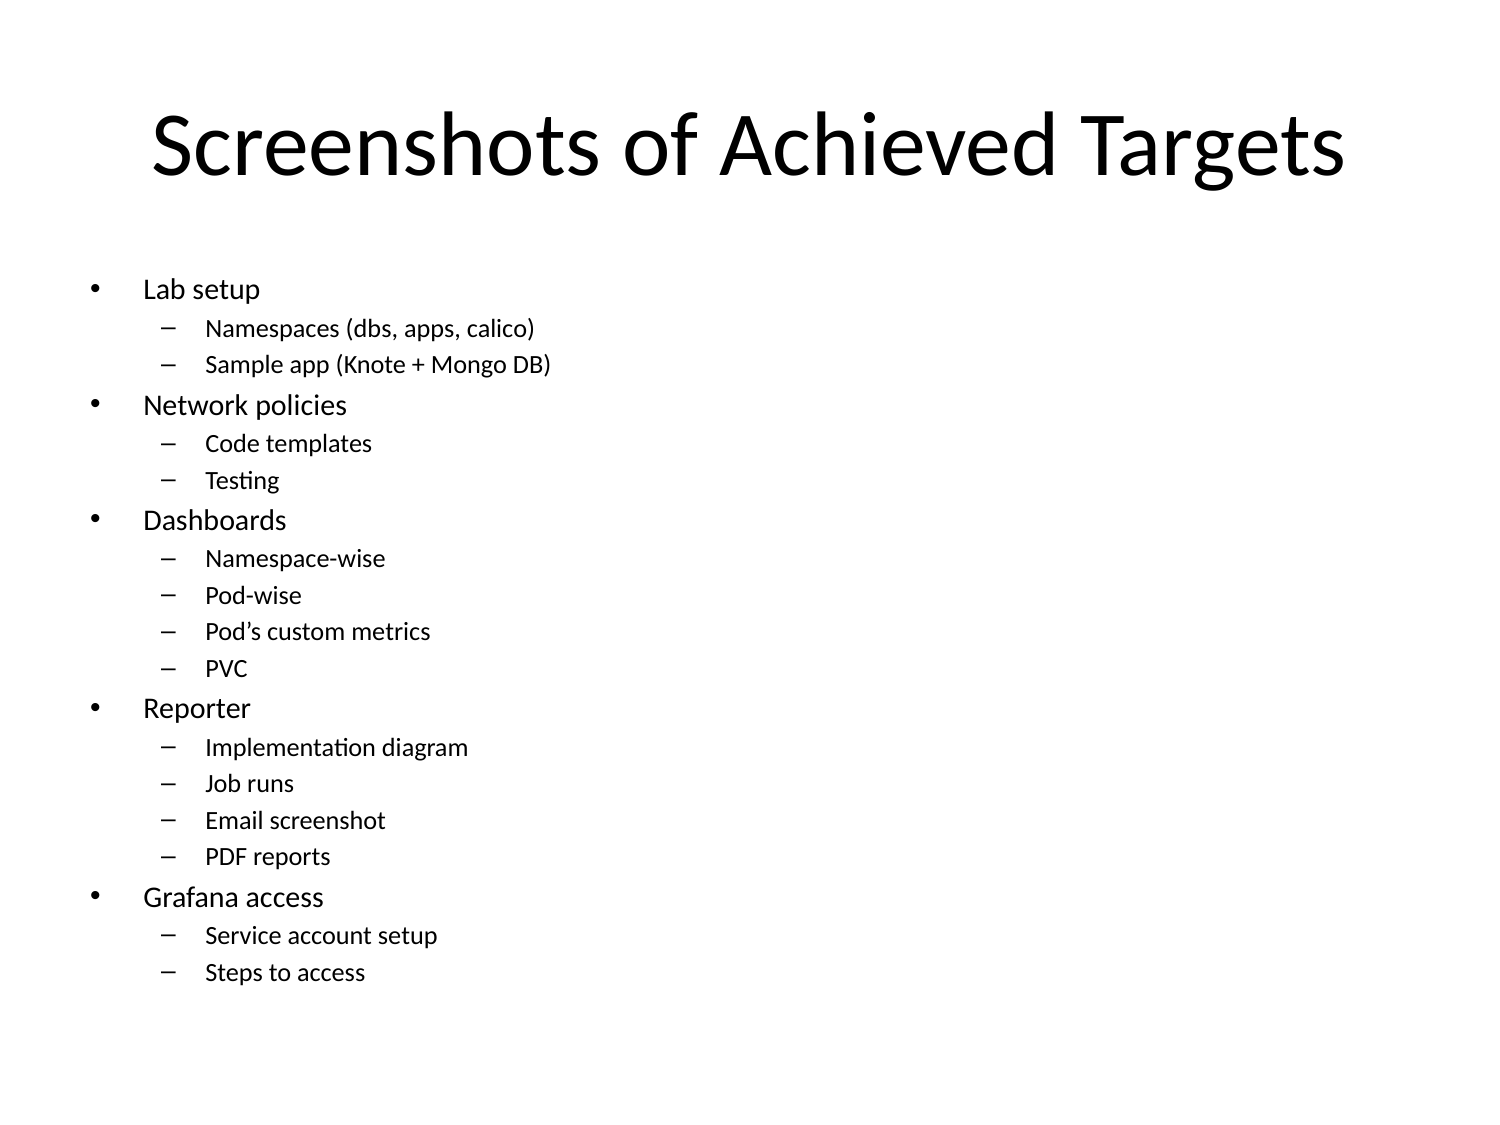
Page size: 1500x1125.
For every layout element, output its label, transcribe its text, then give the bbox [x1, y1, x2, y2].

list Lab setup Namespaces (dbs, apps, calico) Sample app (Knote + Mongo DB) Network policies Code templates Testing Dashboards Namespace-wise Pod-wise Pod’s custom metrics PVC Reporter Implementation diagram Job runs Email screenshot PDF reports Grafana access Service account setup Steps to access [75, 262, 1425, 1005]
title Screenshots of Achieved Targets [75, 45, 1425, 233]
